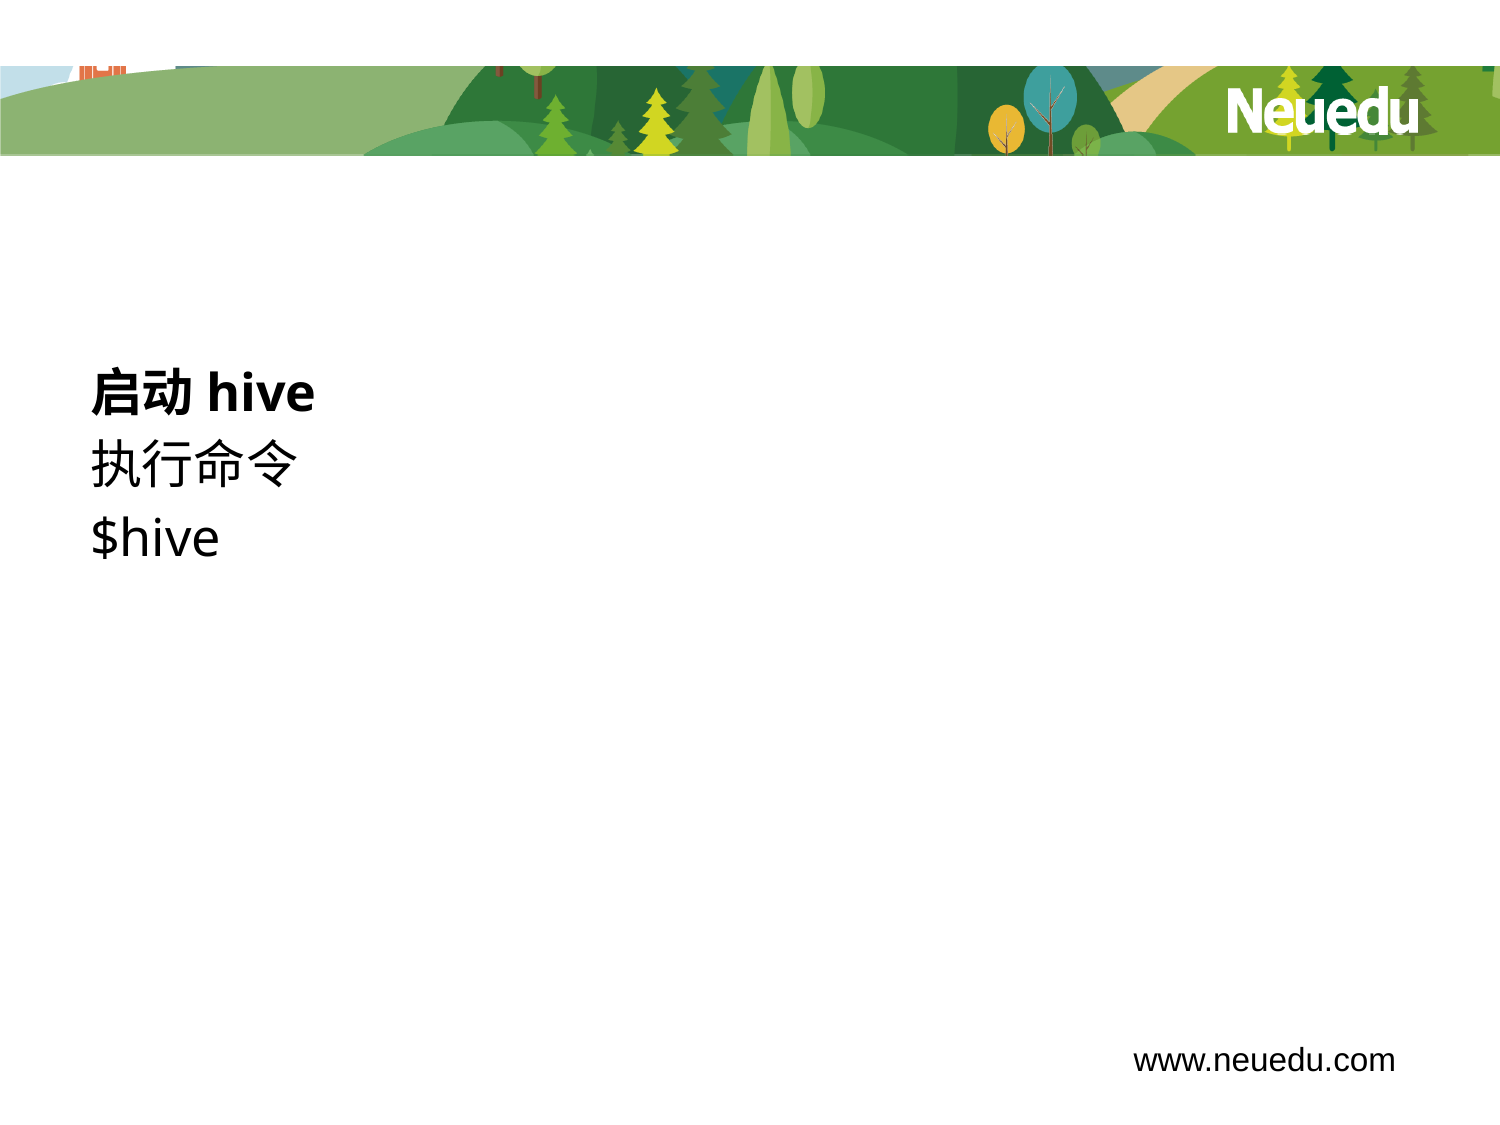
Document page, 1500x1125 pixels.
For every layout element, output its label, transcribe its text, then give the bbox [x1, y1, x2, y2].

list 启动hive 执行命令 $hive [75, 351, 1425, 1005]
picture [0, 66, 1500, 156]
